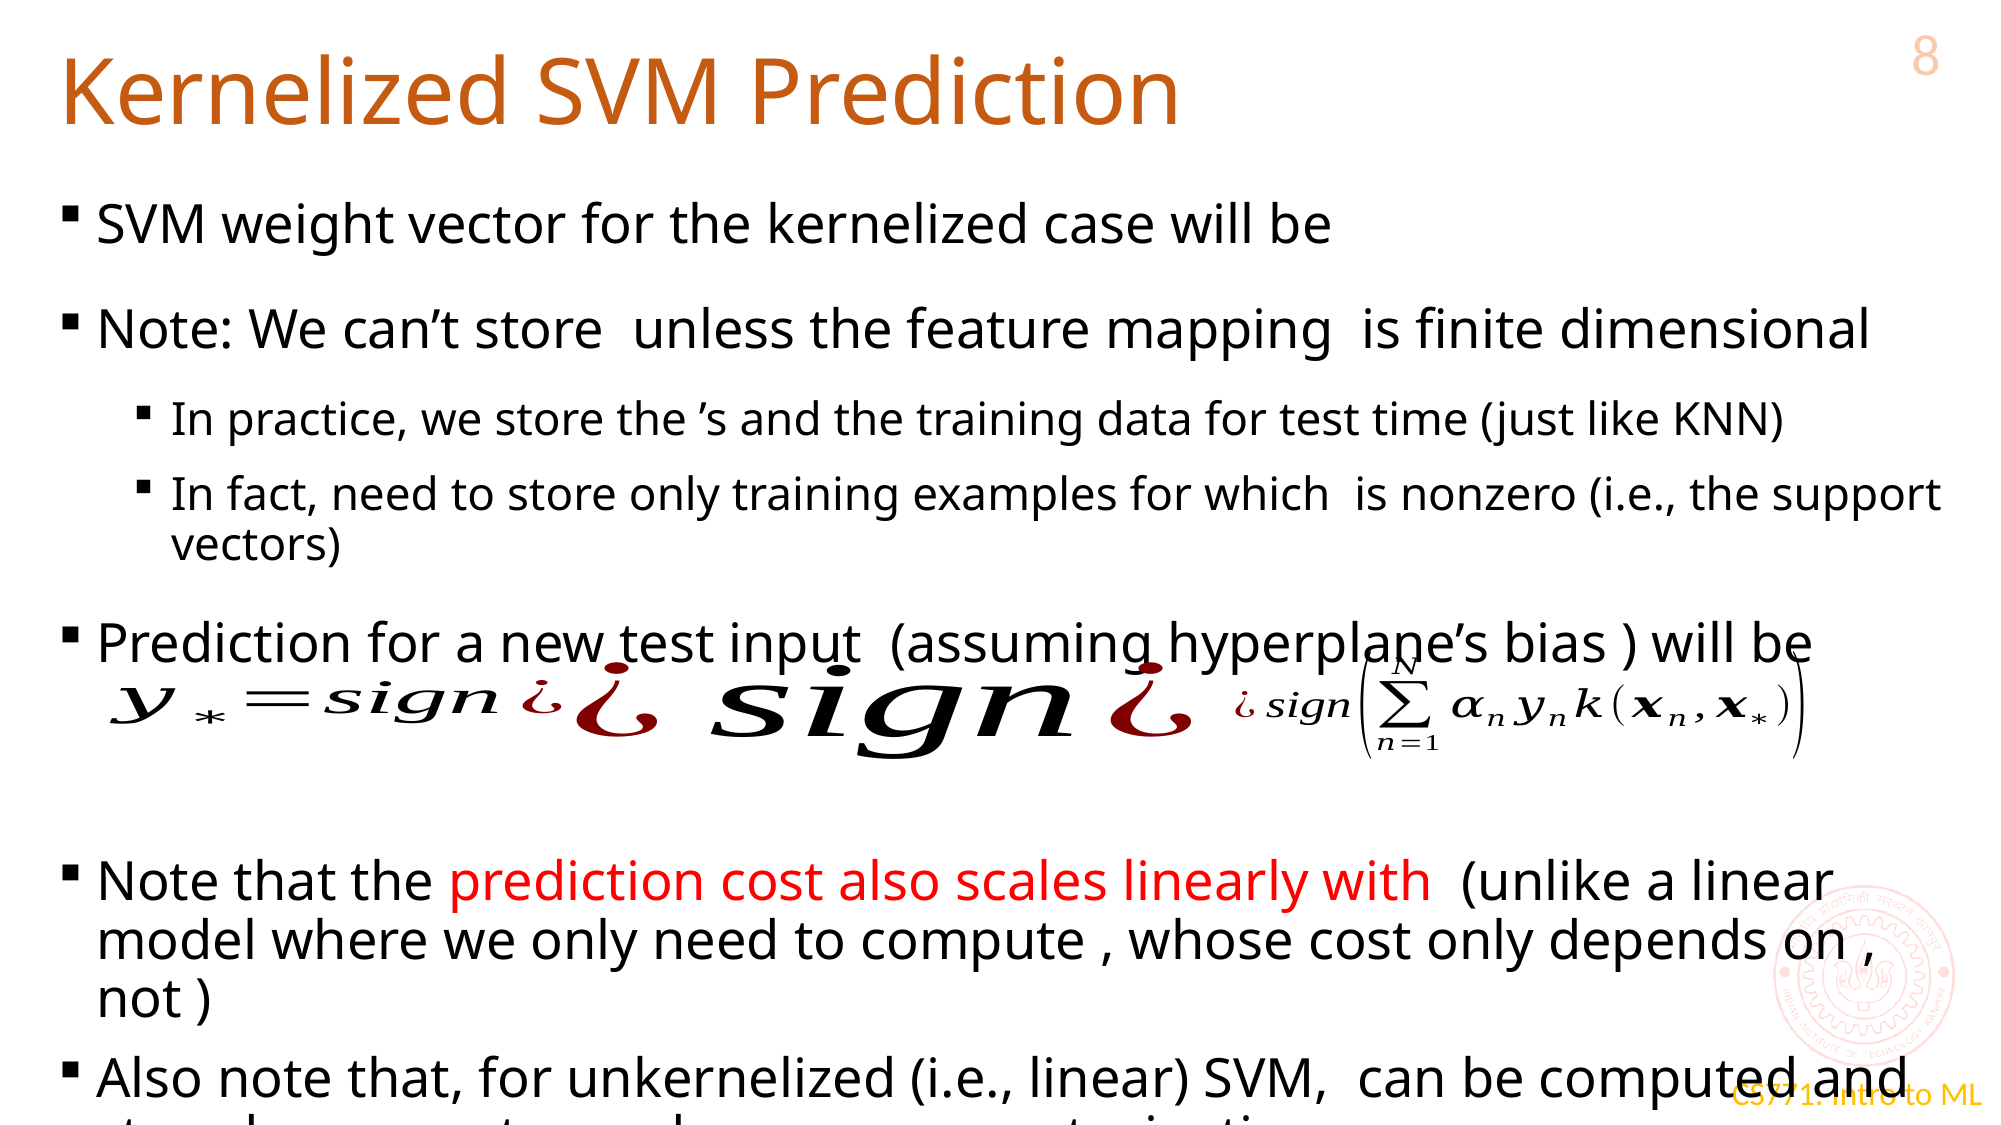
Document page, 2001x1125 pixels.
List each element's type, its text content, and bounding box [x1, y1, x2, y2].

slide_number 8 [1857, 22, 1957, 83]
title Kernelized SVM Prediction [43, 27, 1970, 163]
